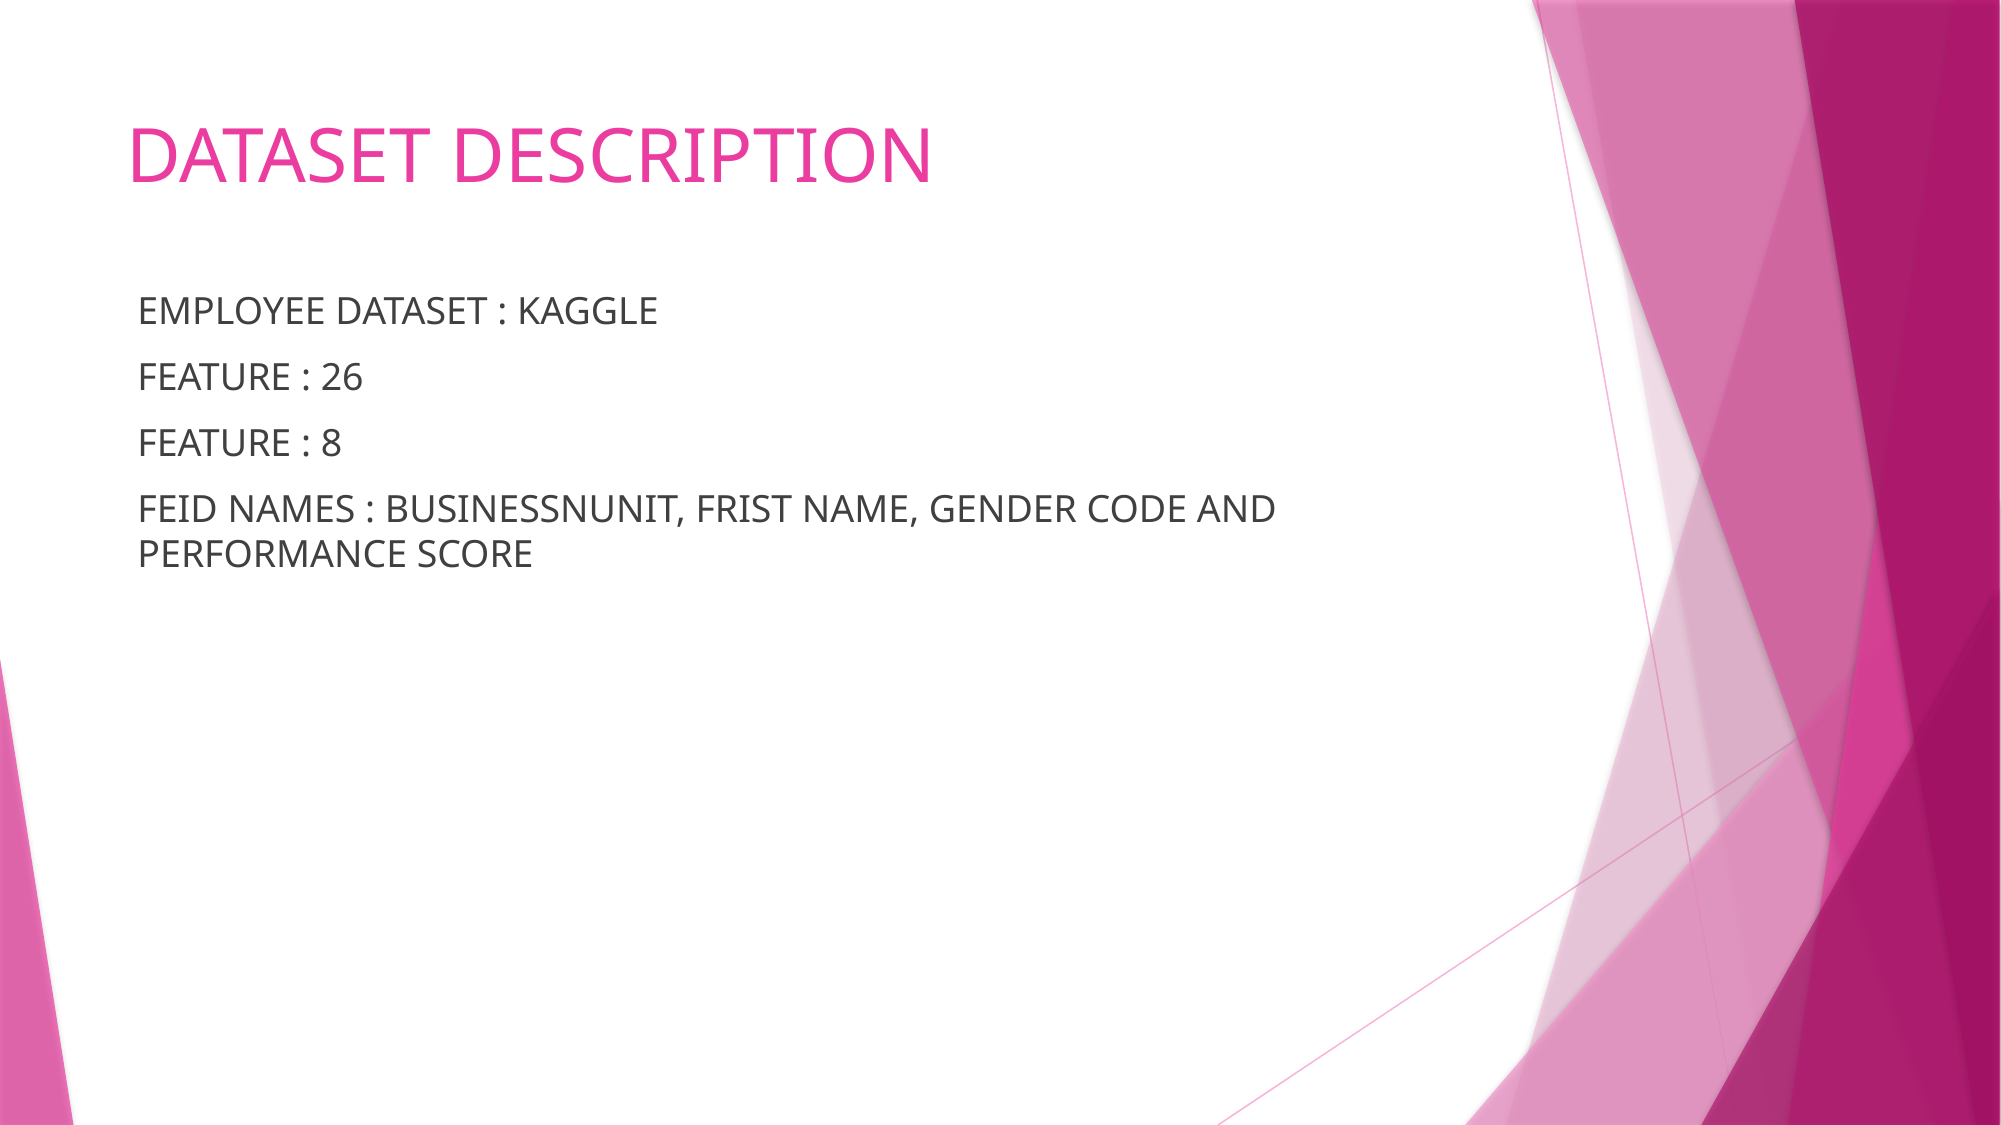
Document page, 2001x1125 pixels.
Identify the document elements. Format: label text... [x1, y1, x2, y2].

list EMPLOYEE DATASET : KAGGLE FEATURE : 26 FEATURE : 8 FEID NAMES : BUSINESSNUNIT, FRIST NAME, GENDER CODE AND PERFORMANCE SCORE [122, 279, 1533, 917]
title DATASET DESCRIPTION [111, 99, 1522, 317]
